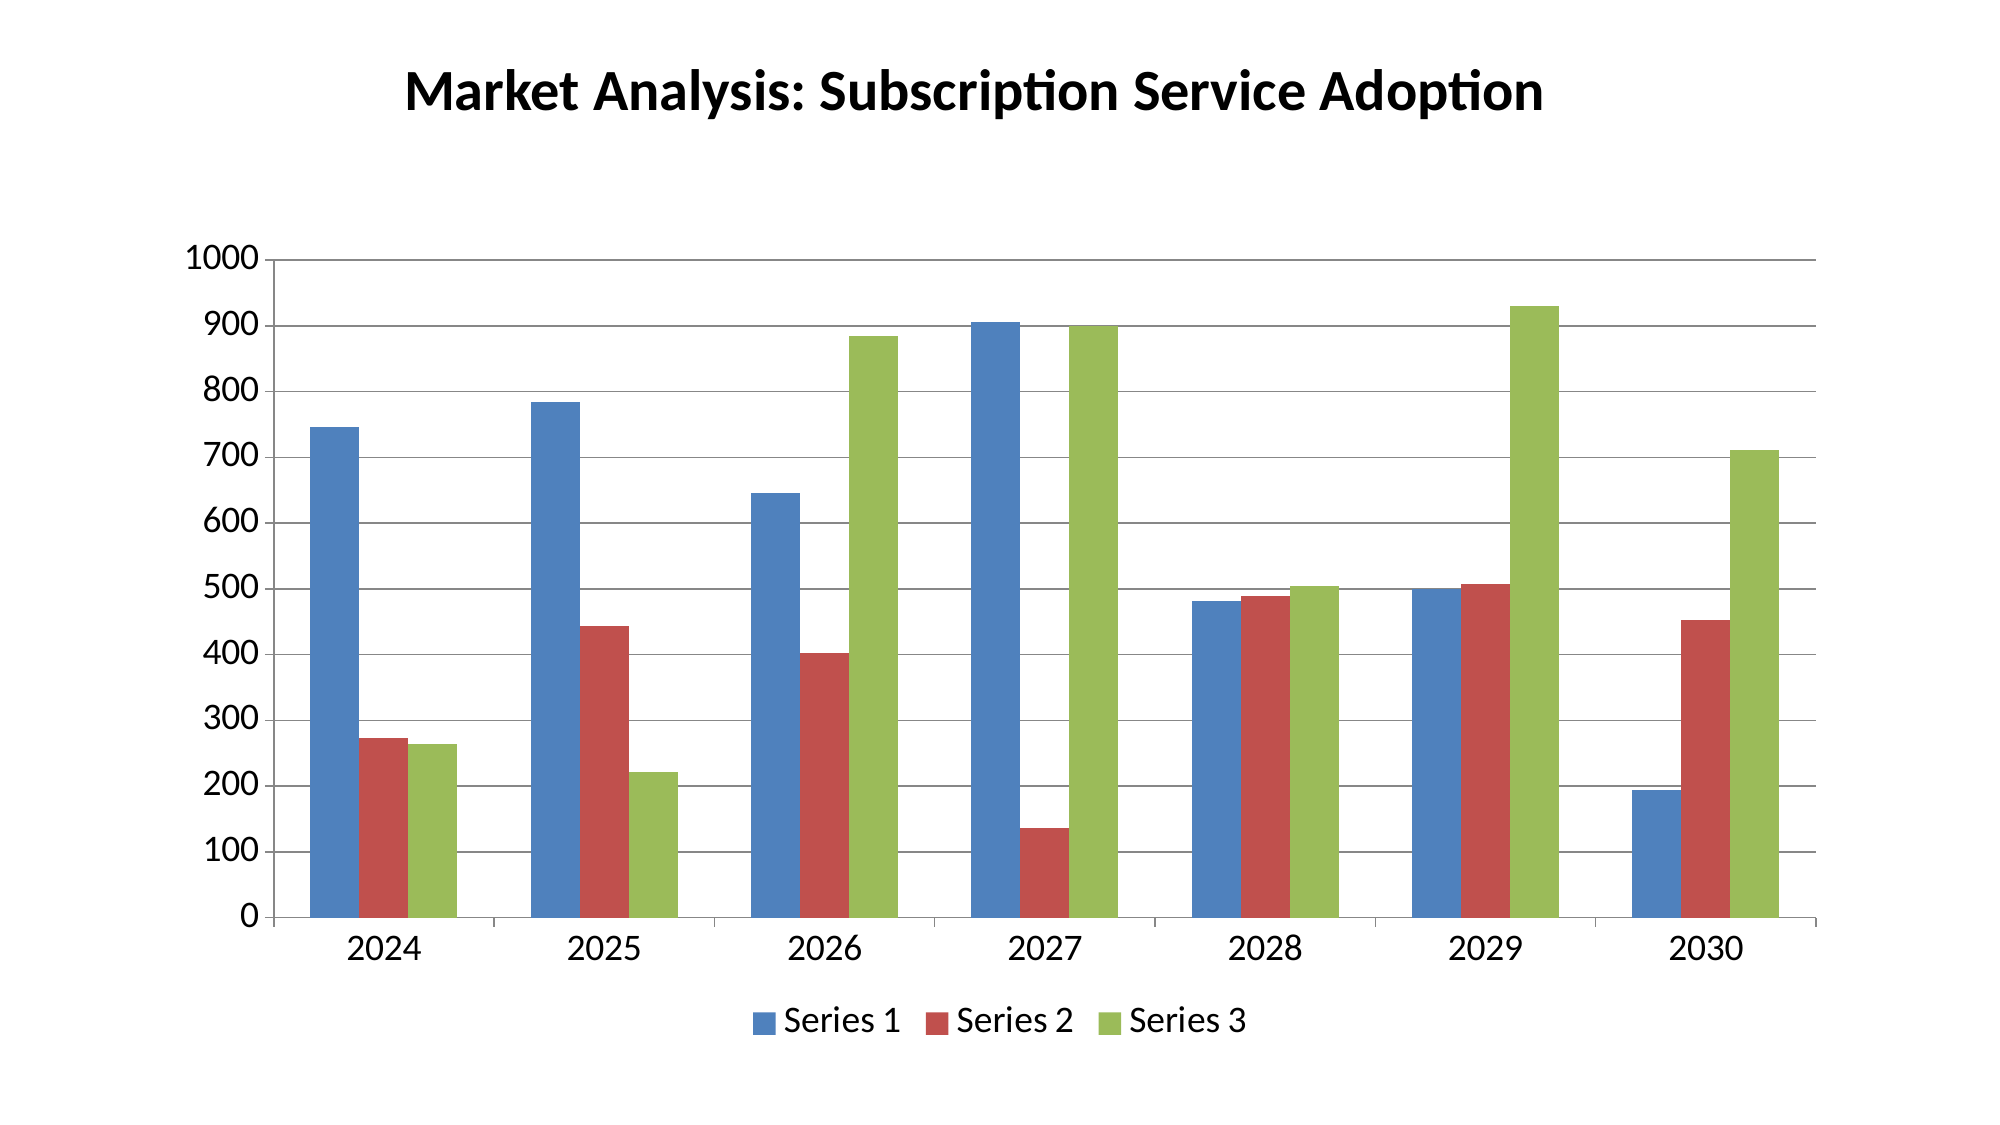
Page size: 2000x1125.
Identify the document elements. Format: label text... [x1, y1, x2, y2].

text_box Market Analysis: Subscription Service Adoption [389, 45, 1561, 130]
chart [149, 224, 1851, 1051]
